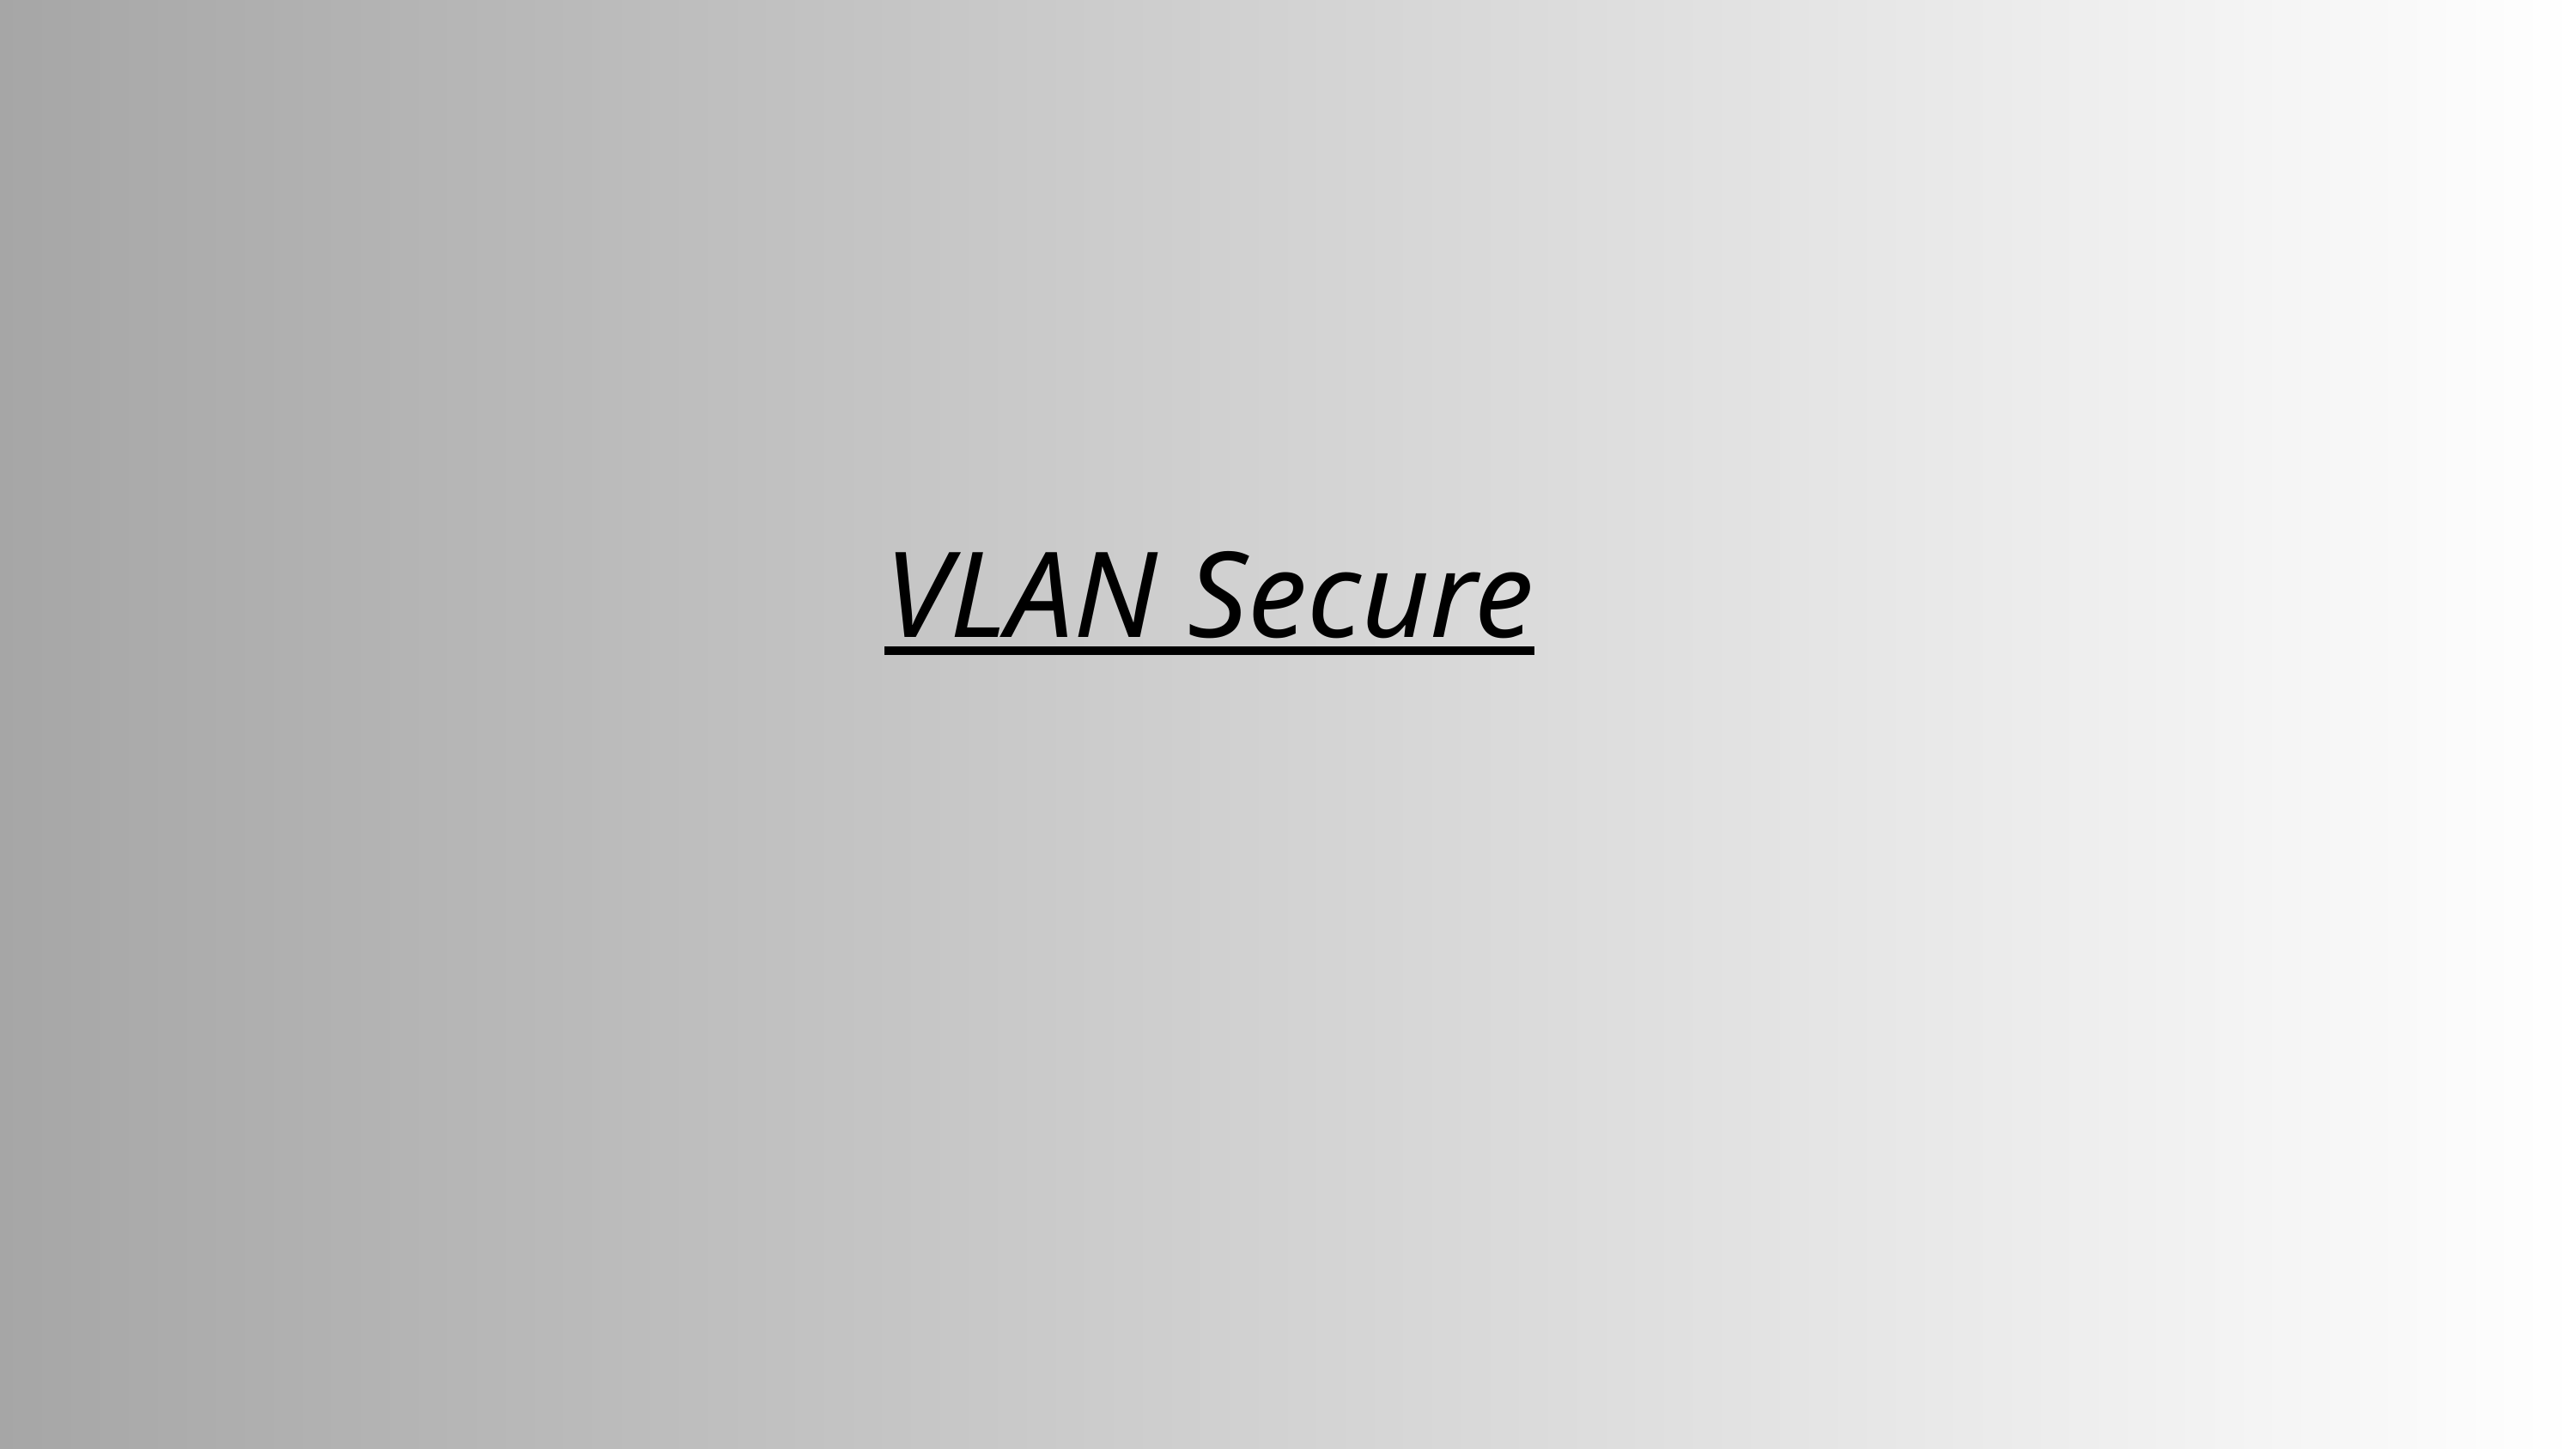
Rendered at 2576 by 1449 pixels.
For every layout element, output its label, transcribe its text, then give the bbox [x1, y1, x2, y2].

text_box VLAN Secure [792, 494, 1627, 661]
